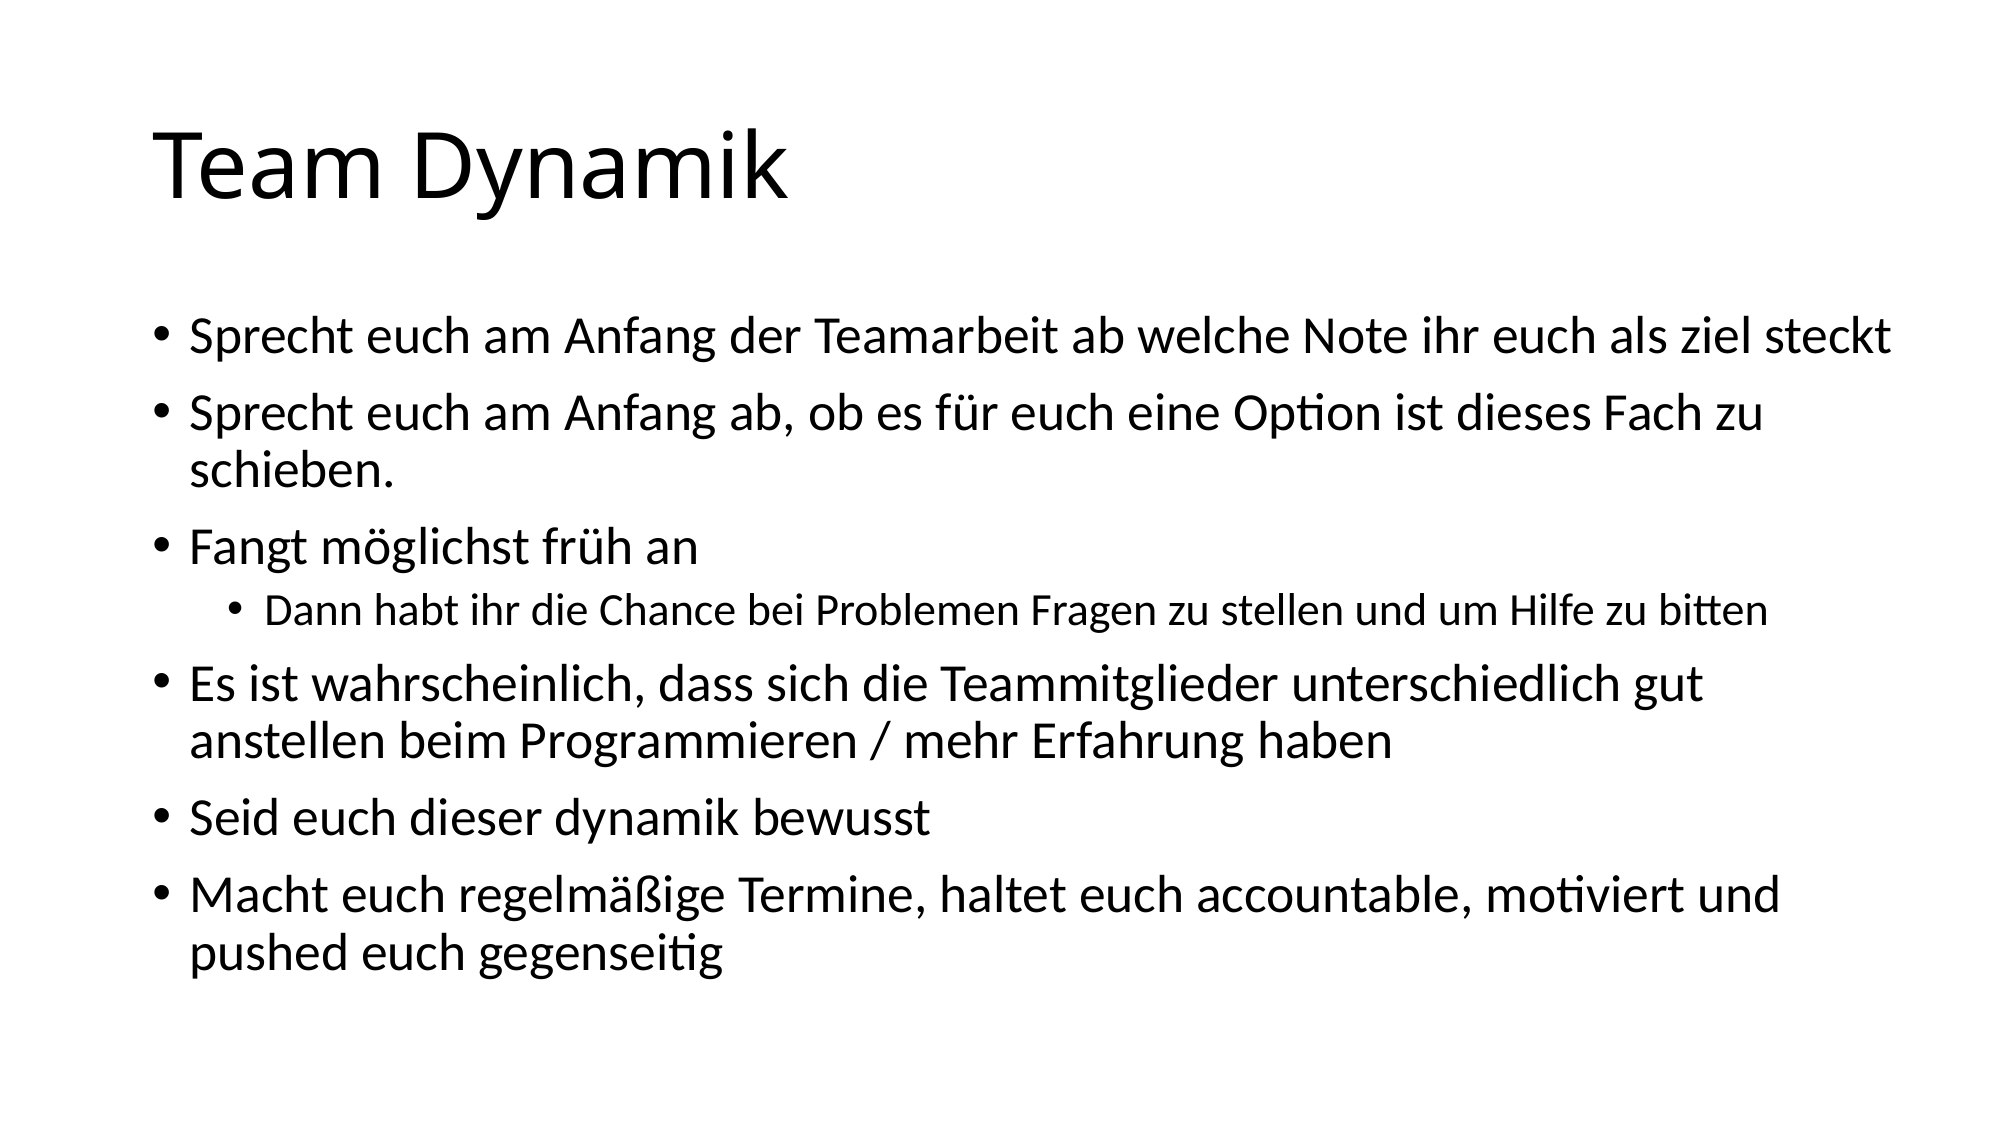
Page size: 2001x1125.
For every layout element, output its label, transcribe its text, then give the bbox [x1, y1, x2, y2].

list Sprecht euch am Anfang der Teamarbeit ab welche Note ihr euch als ziel steckt Sprecht euch am Anfang ab, ob es für euch eine Option ist dieses Fach zu schieben. Fangt möglichst früh an Dann habt ihr die Chance bei Problemen Fragen zu stellen und um Hilfe zu bitten Es ist wahrscheinlich, dass sich die Teammitglieder unterschiedlich gut anstellen beim Programmieren / mehr Erfahrung haben Seid euch dieser dynamik bewusst Macht euch regelmäßige Termine, haltet euch accountable, motiviert und pushed euch gegenseitig [137, 299, 1914, 1014]
title Team Dynamik [137, 59, 1863, 278]
